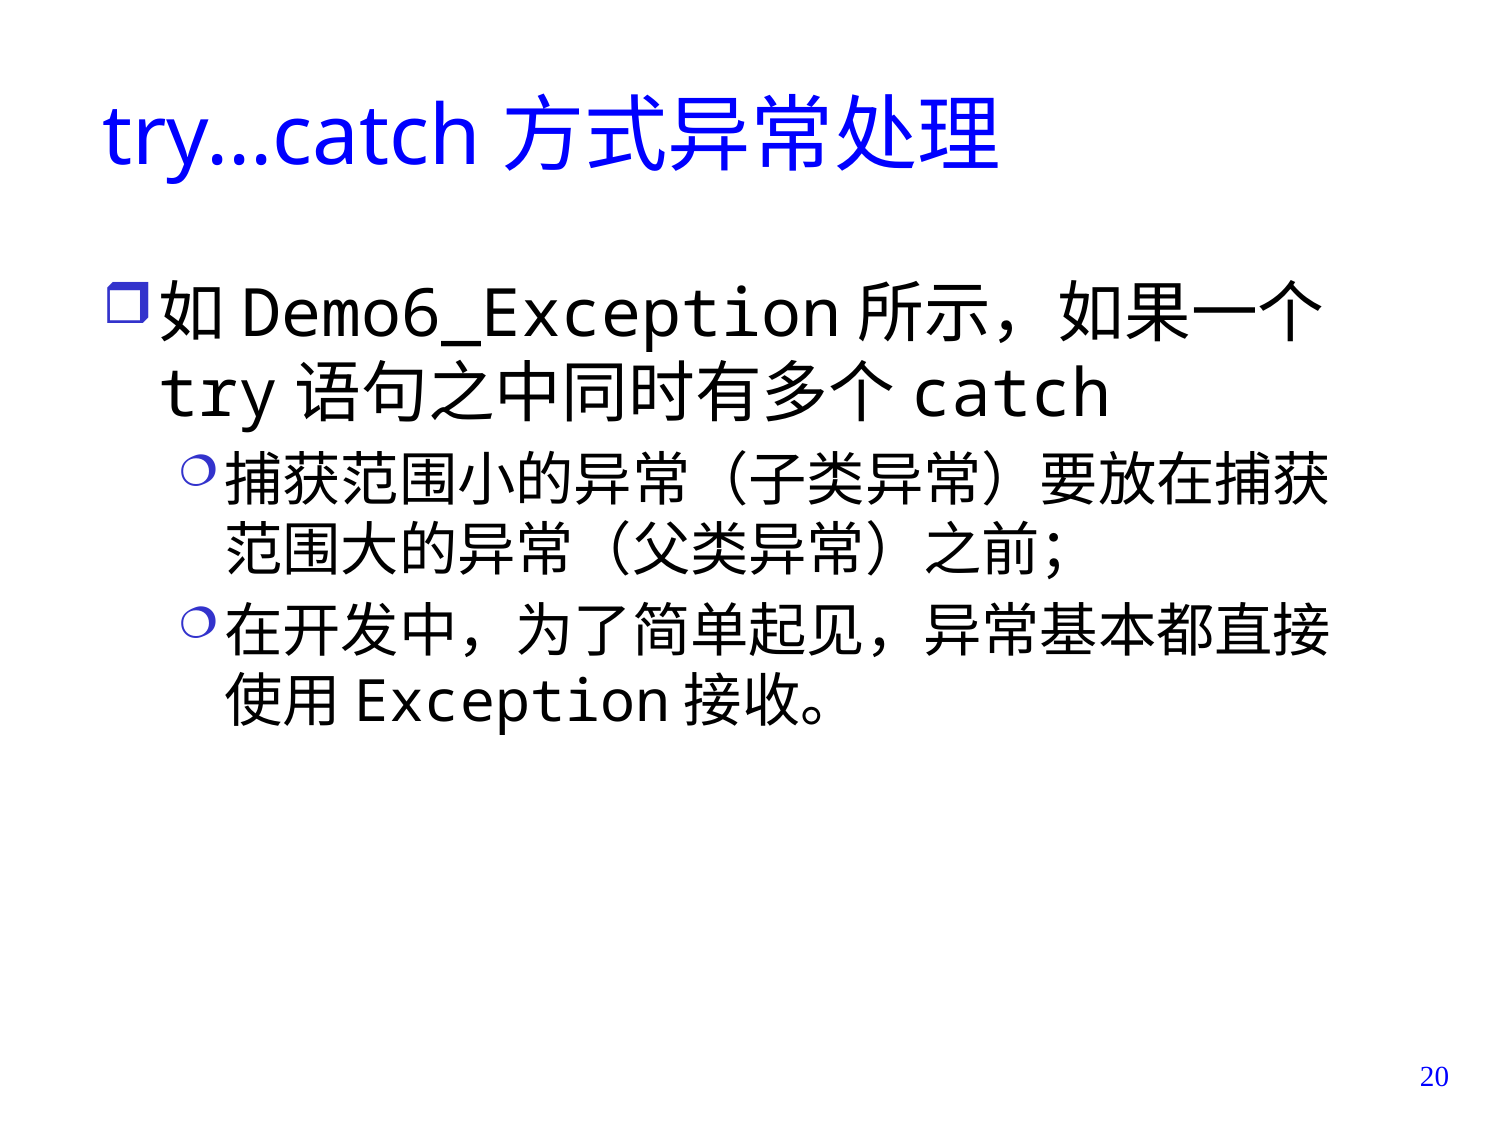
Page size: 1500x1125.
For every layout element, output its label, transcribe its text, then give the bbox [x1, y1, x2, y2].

list 如Demo6_Exception所示，如果一个try语句之中同时有多个catch 捕获范围小的异常（子类异常）要放在捕获范围大的异常（父类异常）之前； 在开发中，为了简单起见，异常基本都直接使用Exception接收。 [87, 262, 1363, 1025]
title try...catch方式异常处理 [87, 37, 1363, 225]
slide_number 20 [1364, 1049, 1465, 1125]
